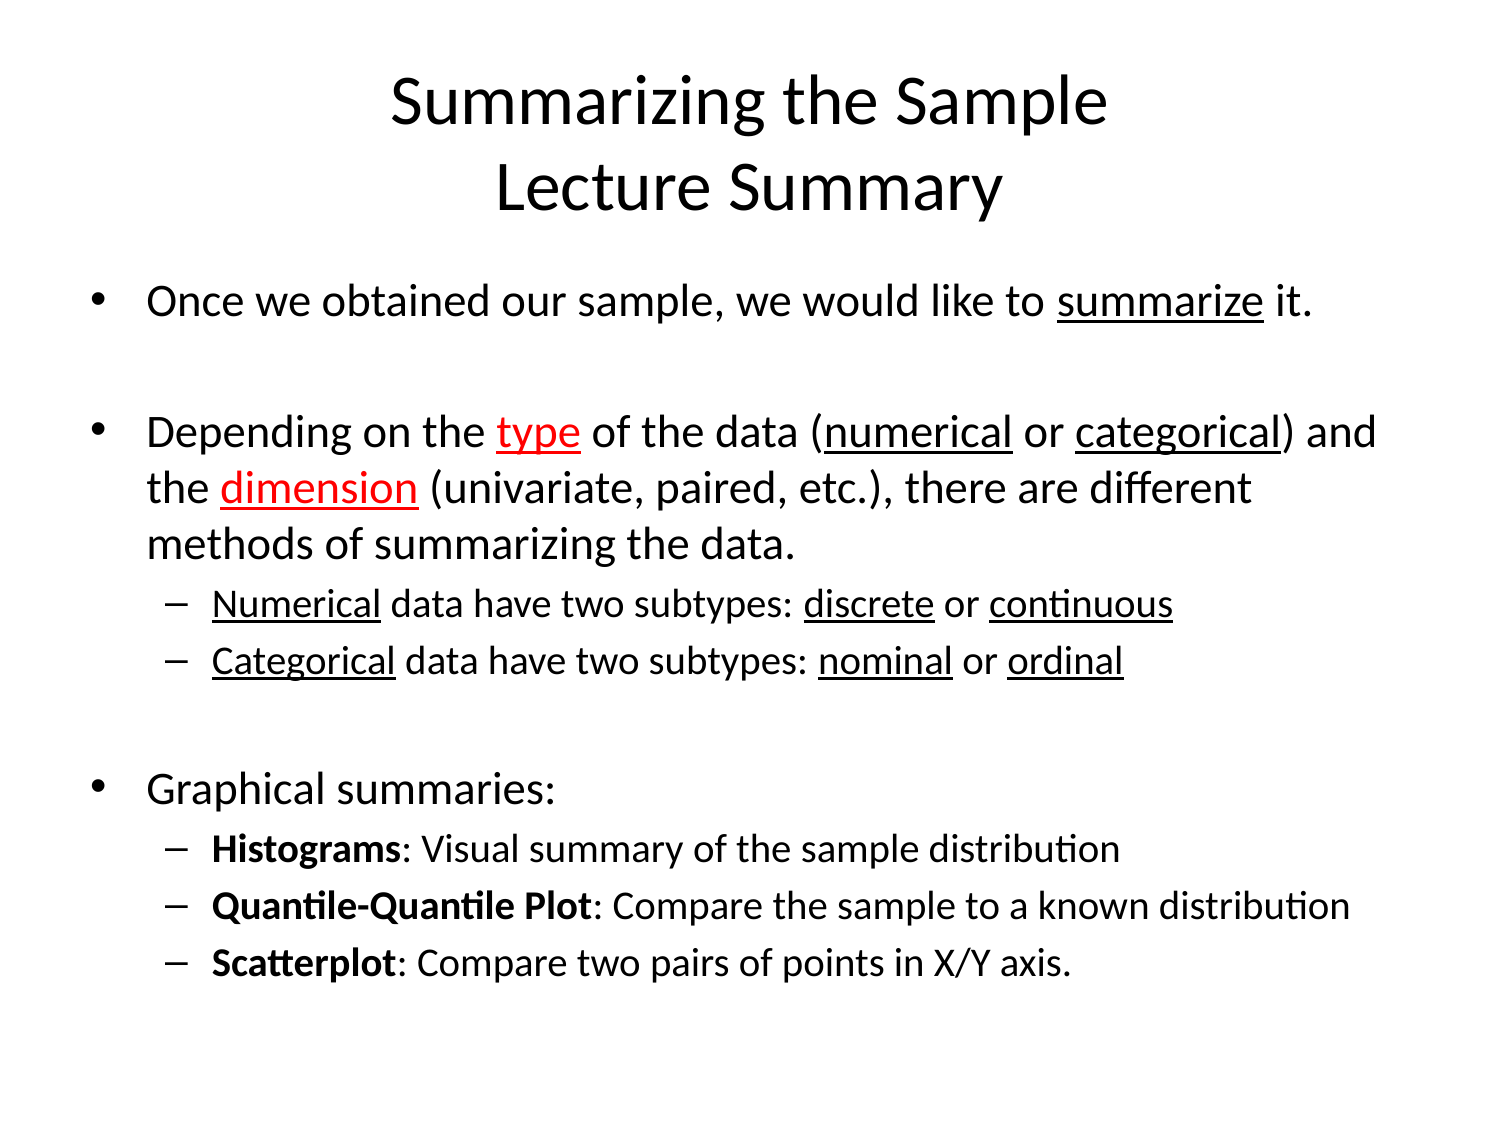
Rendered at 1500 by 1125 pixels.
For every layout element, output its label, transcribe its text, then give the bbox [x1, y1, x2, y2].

list Once we obtained our sample, we would like to summarize it. Depending on the type of the data (numerical or categorical) and the dimension (univariate, paired, etc.), there are different methods of summarizing the data. Numerical data have two subtypes: discrete or continuous Categorical data have two subtypes: nominal or ordinal Graphical summaries: Histograms: Visual summary of the sample distribution Quantile-Quantile Plot: Compare the sample to a known distribution Scatterplot: Compare two pairs of points in X/Y axis. [75, 262, 1425, 1005]
title Summarizing the Sample Lecture Summary [75, 45, 1425, 233]
